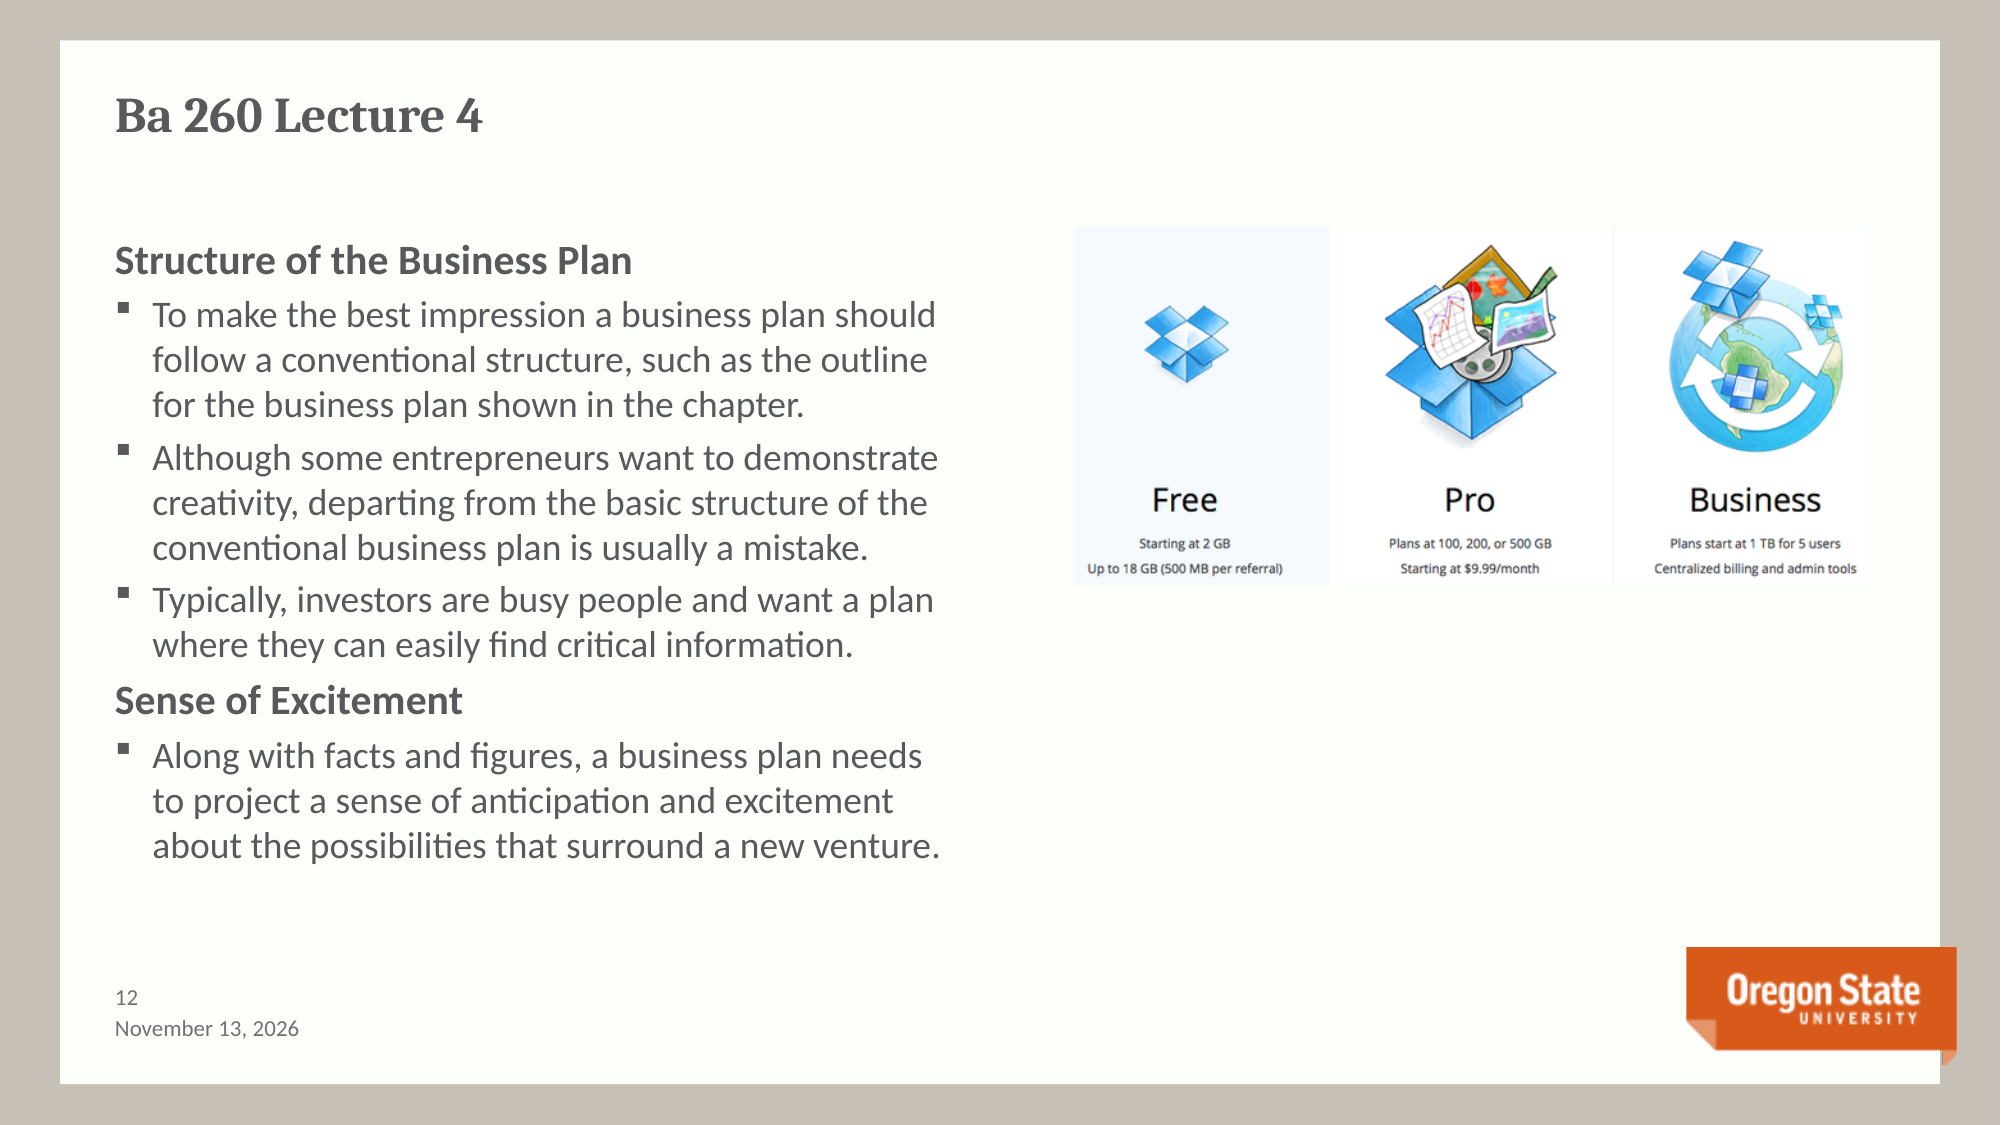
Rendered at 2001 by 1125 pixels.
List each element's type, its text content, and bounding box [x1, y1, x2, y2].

title Ba 260 Lecture 4 [99, 75, 1900, 188]
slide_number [99, 1012, 500, 1043]
picture [1074, 227, 1869, 585]
list Structure of the Business Plan To make the best impression a business plan should follow a conventional structure, such as the outline for the business plan shown in the chapter. Although some entrepreneurs want to demonstrate creativity, departing from the basic structure of the conventional business plan is usually a mistake. Typically, investors are busy people and want a plan where they can easily find critical information. Sense of Excitement Along with facts and figures, a business plan needs to project a sense of anticipation and excitement about the possibilities that surround a new venture. [99, 224, 976, 938]
slide_number 11 [99, 982, 180, 1013]
